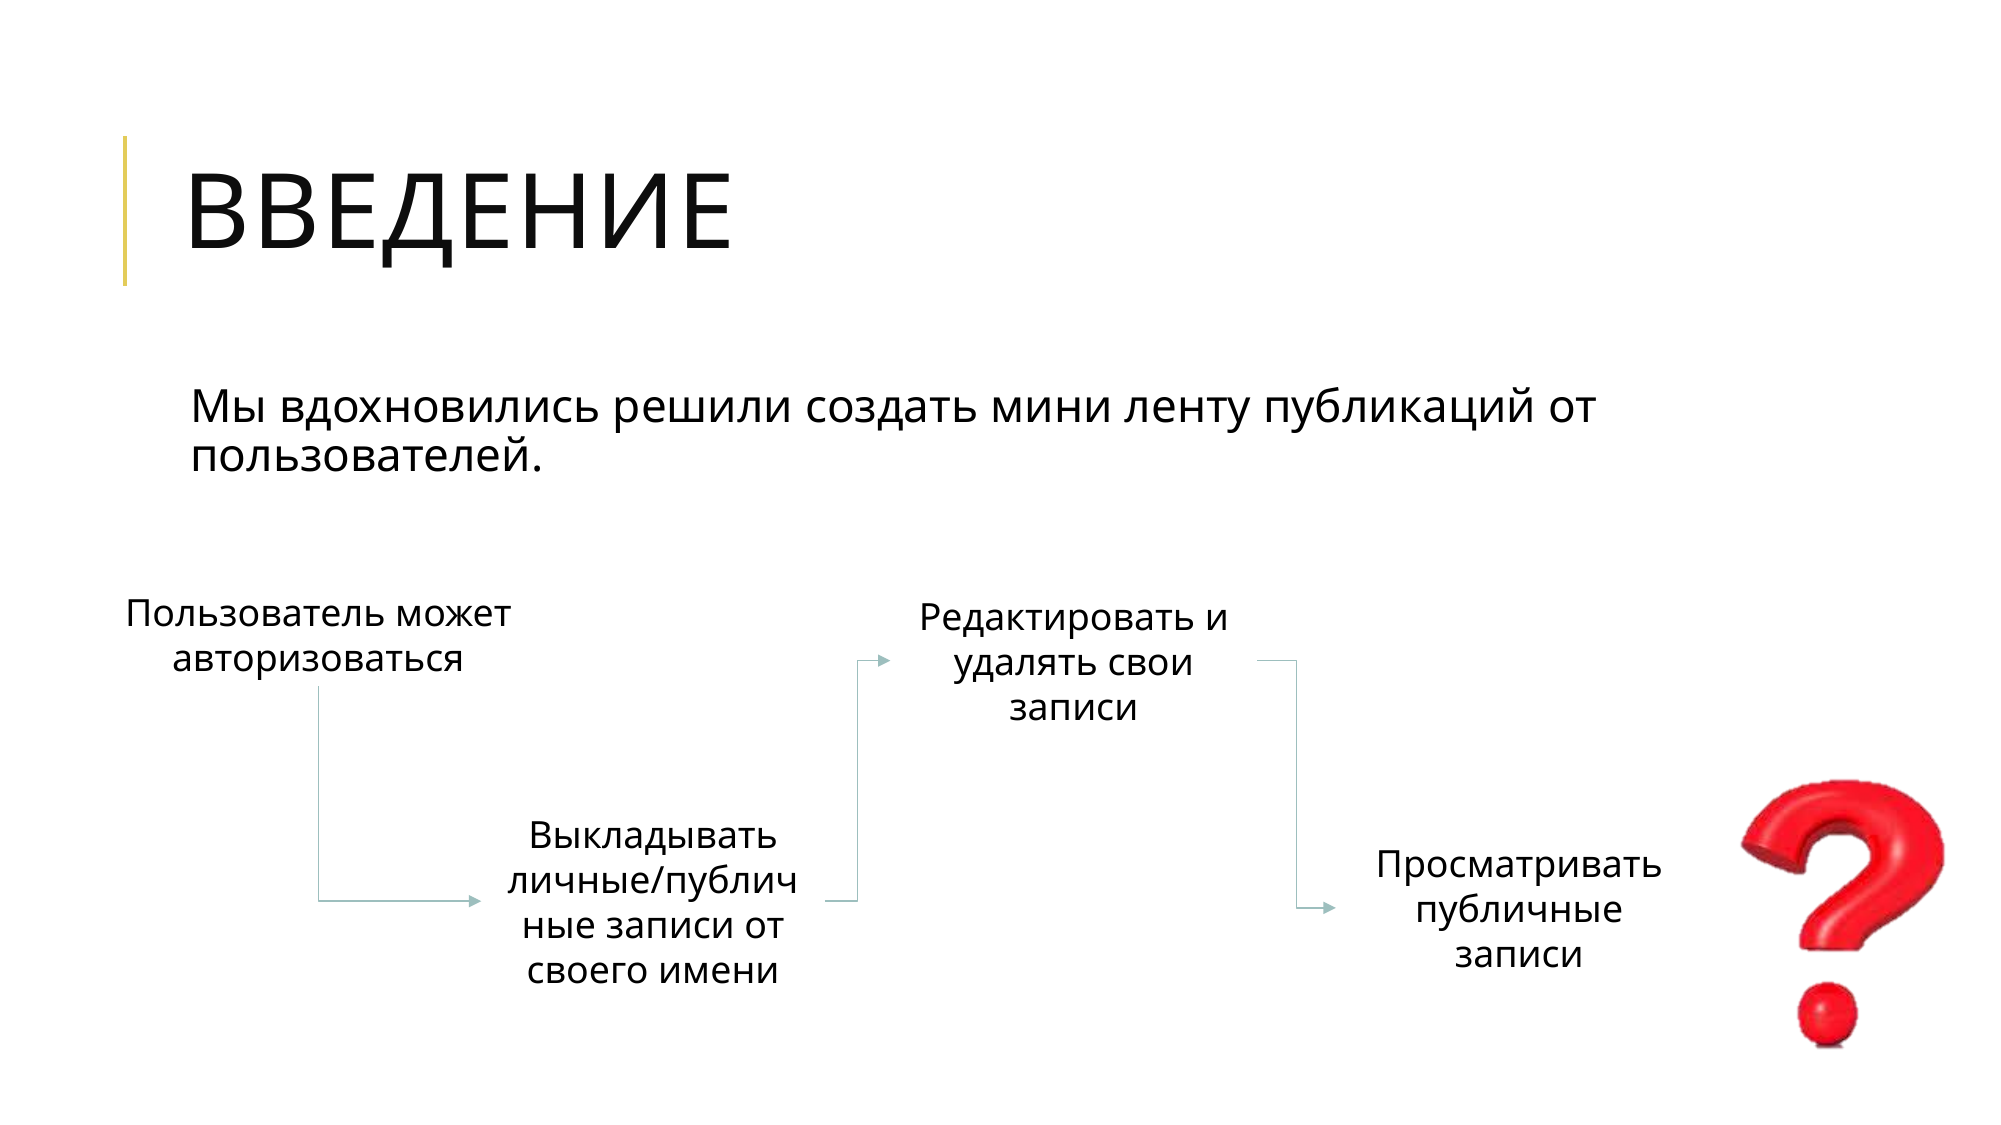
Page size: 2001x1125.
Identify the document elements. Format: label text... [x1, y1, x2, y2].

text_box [292, 713, 508, 877]
picture [1679, 760, 1985, 1075]
text_box Редактировать и удалять свои записи [890, 585, 1258, 736]
text_box Выкладывать личные/публичные записи от своего имени [481, 803, 825, 999]
title ВВедение [168, 96, 1763, 342]
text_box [1256, 638, 1337, 887]
text_box Просматривать публичные записи [1335, 833, 1672, 983]
list Мы вдохновились решили создать мини ленту публикаций от пользователей. [168, 375, 1763, 551]
text_box Пользователь может авторизоваться [66, 581, 570, 687]
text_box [824, 638, 891, 903]
